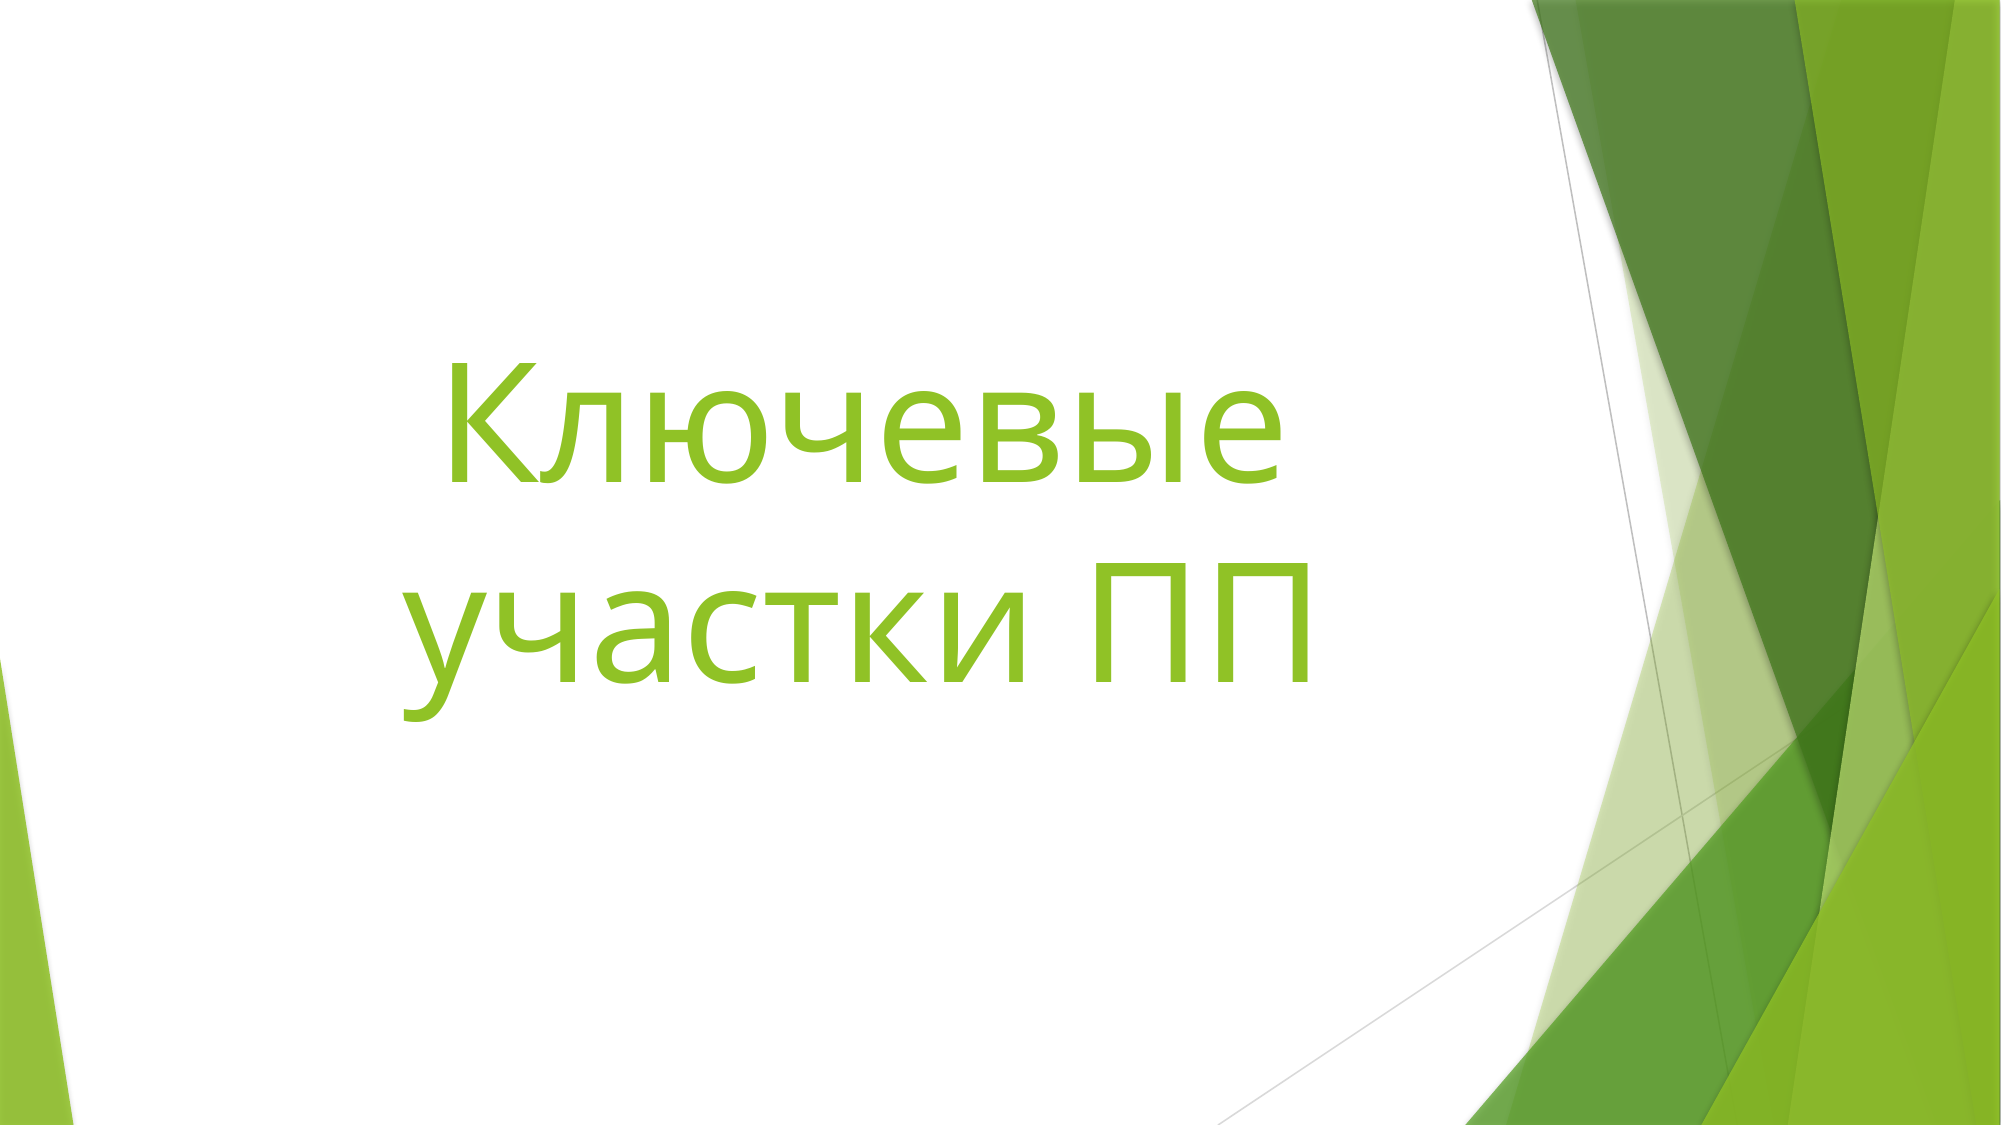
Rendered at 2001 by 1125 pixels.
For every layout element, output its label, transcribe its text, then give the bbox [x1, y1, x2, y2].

title Ключевые участки ПП [158, 308, 1569, 525]
